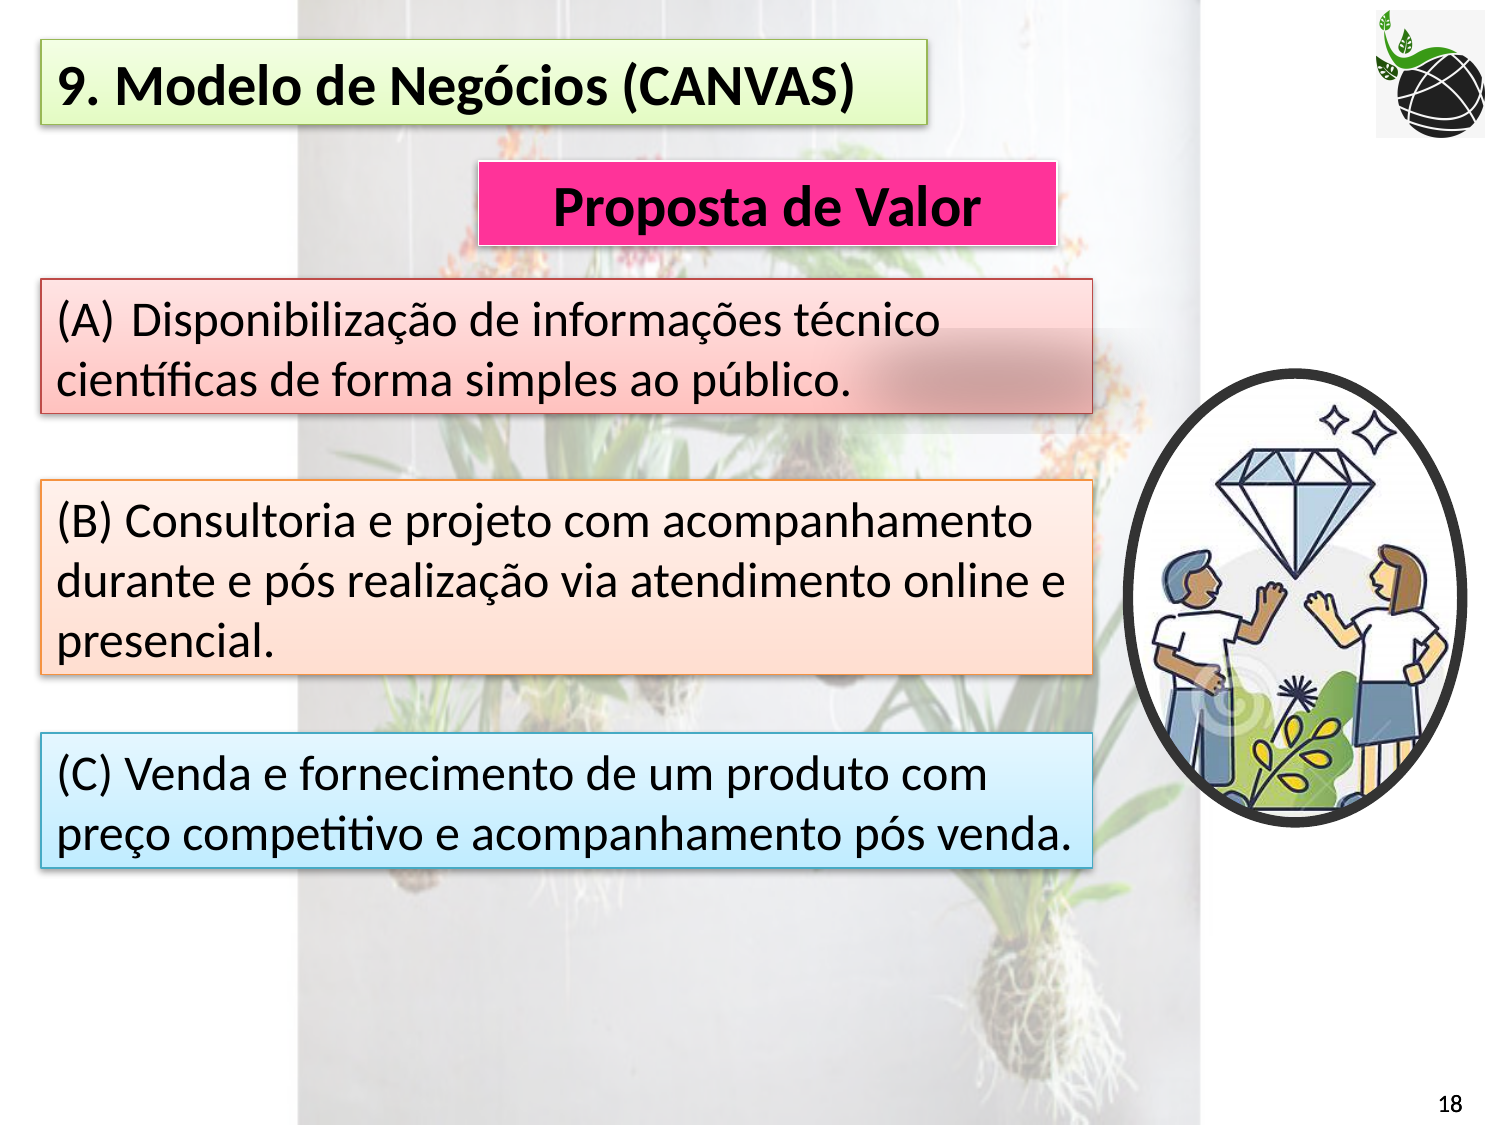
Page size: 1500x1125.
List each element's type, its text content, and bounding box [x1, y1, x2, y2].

text_box 18 [1128, 1072, 1478, 1125]
text_box Proposta de Valor [478, 160, 1058, 246]
text_box Disponibilização de informações técnico científicas de forma simples ao público. [40, 278, 1093, 414]
picture [1375, 10, 1485, 138]
text_box (B) Consultoria e projeto com acompanhamento durante e pós realização via atendimento online e presencial. [40, 479, 1093, 675]
text_box 9. Modelo de Negócios (CANVAS) [40, 39, 928, 125]
text_box (C) Venda e fornecimento de um produto com preço competitivo e acompanhamento pós venda. [40, 732, 1093, 869]
picture [1127, 373, 1463, 823]
